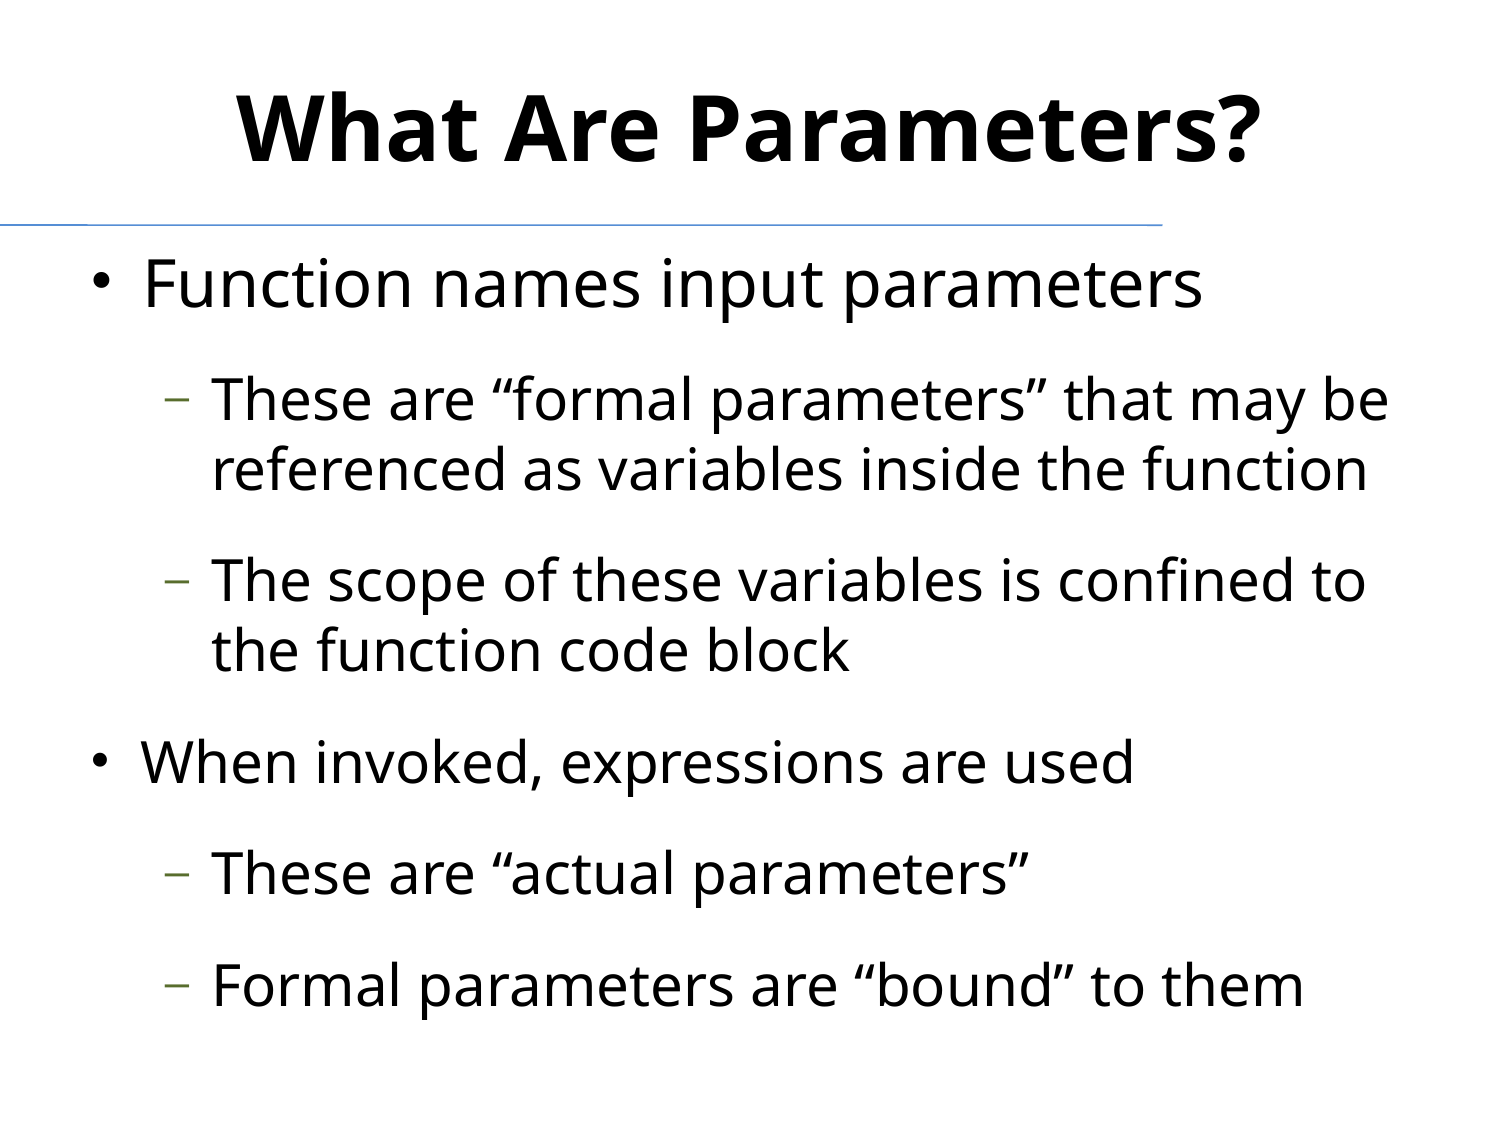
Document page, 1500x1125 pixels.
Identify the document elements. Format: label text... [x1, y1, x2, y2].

text_box Function names input parameters These are “formal parameters” that may be referenced as variables inside the function The scope of these variables is confined to the function code block When invoked, expressions are used These are “actual parameters” Formal parameters are “bound” to them [74, 233, 1425, 1081]
title What Are Parameters? [75, 62, 1425, 233]
